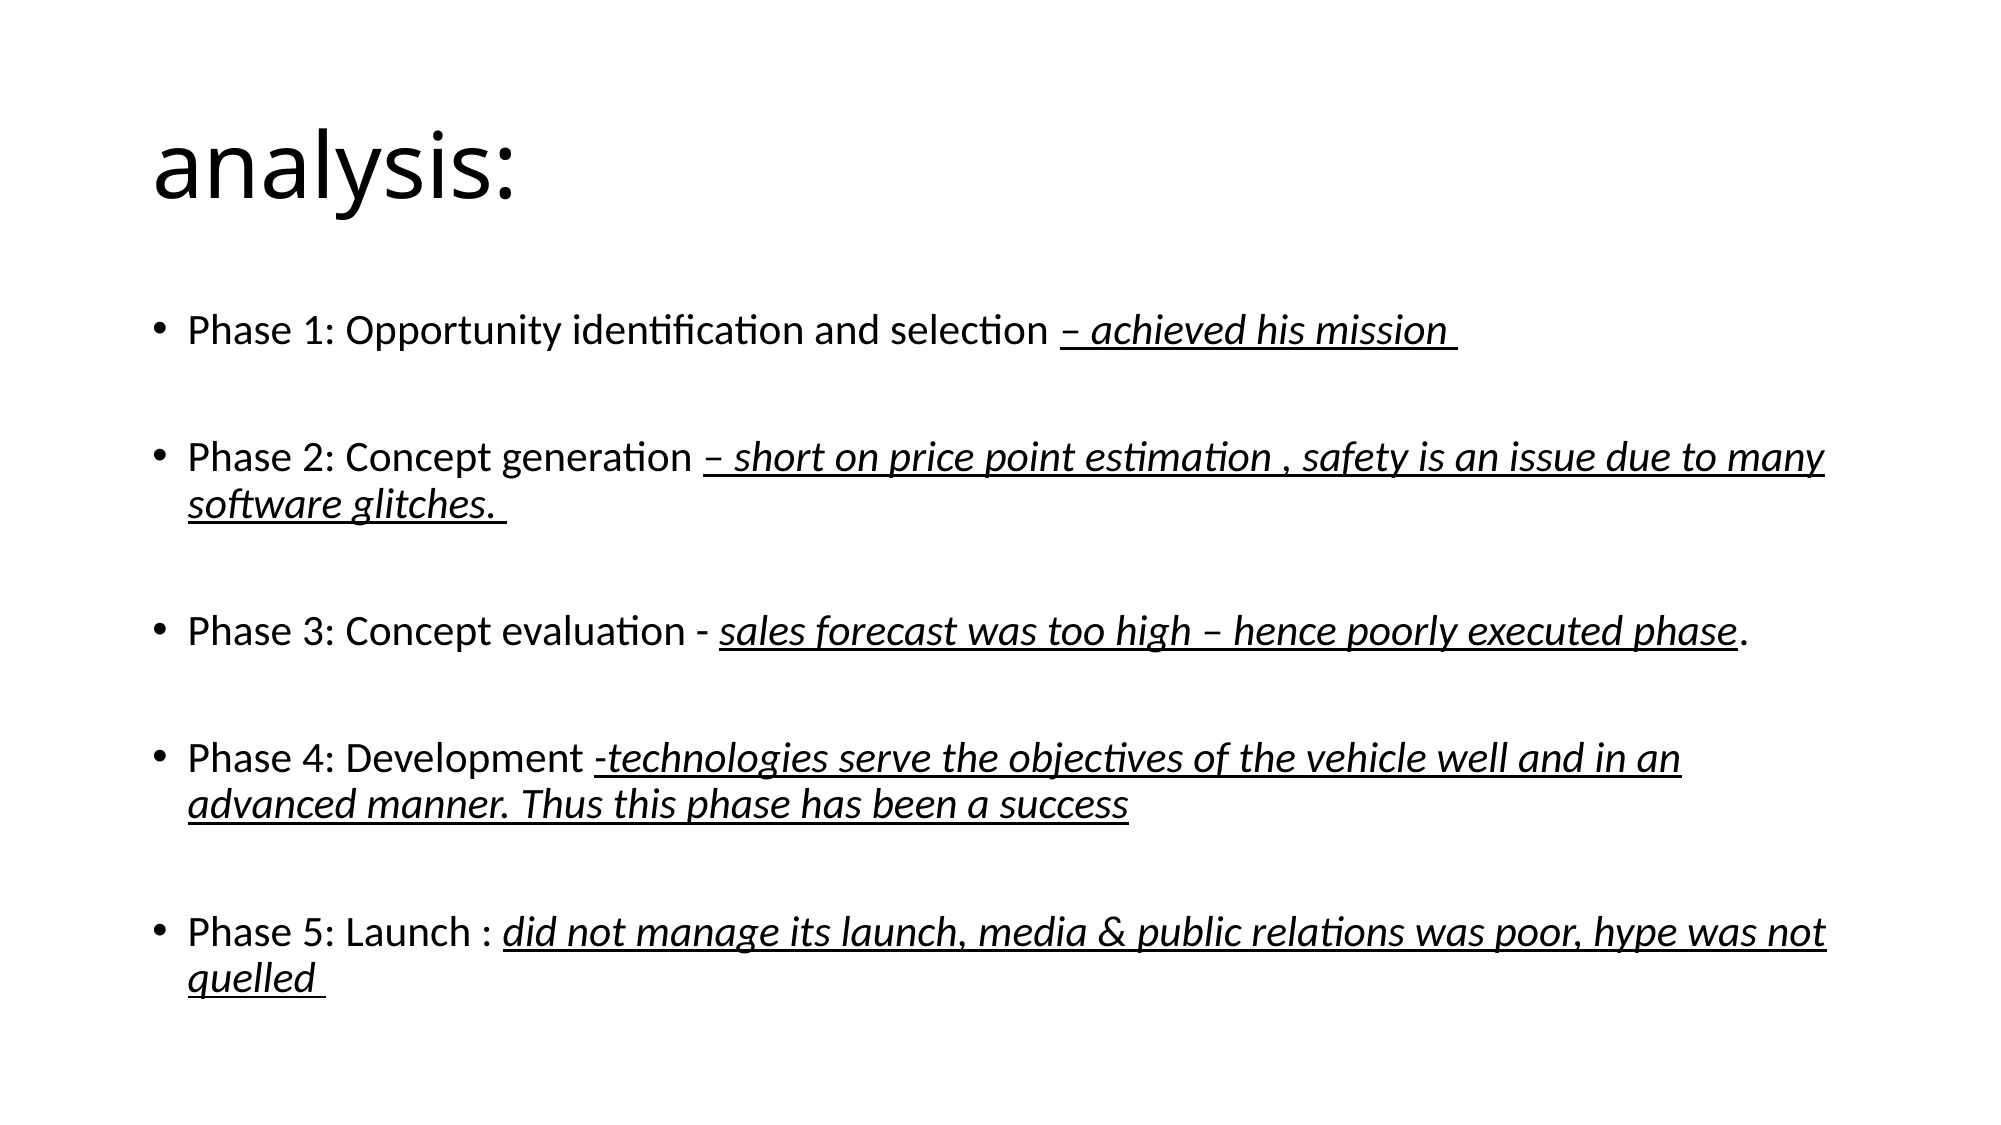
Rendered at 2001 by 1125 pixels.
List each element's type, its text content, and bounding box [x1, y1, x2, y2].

list Phase 1: Opportunity identification and selection – achieved his mission Phase 2: Concept generation – short on price point estimation , safety is an issue due to many software glitches. Phase 3: Concept evaluation - sales forecast was too high – hence poorly executed phase. Phase 4: Development -technologies serve the objectives of the vehicle well and in an advanced manner. Thus this phase has been a success Phase 5: Launch : did not manage its launch, media & public relations was poor, hype was not quelled [137, 299, 1863, 1014]
title analysis: [137, 59, 1863, 278]
